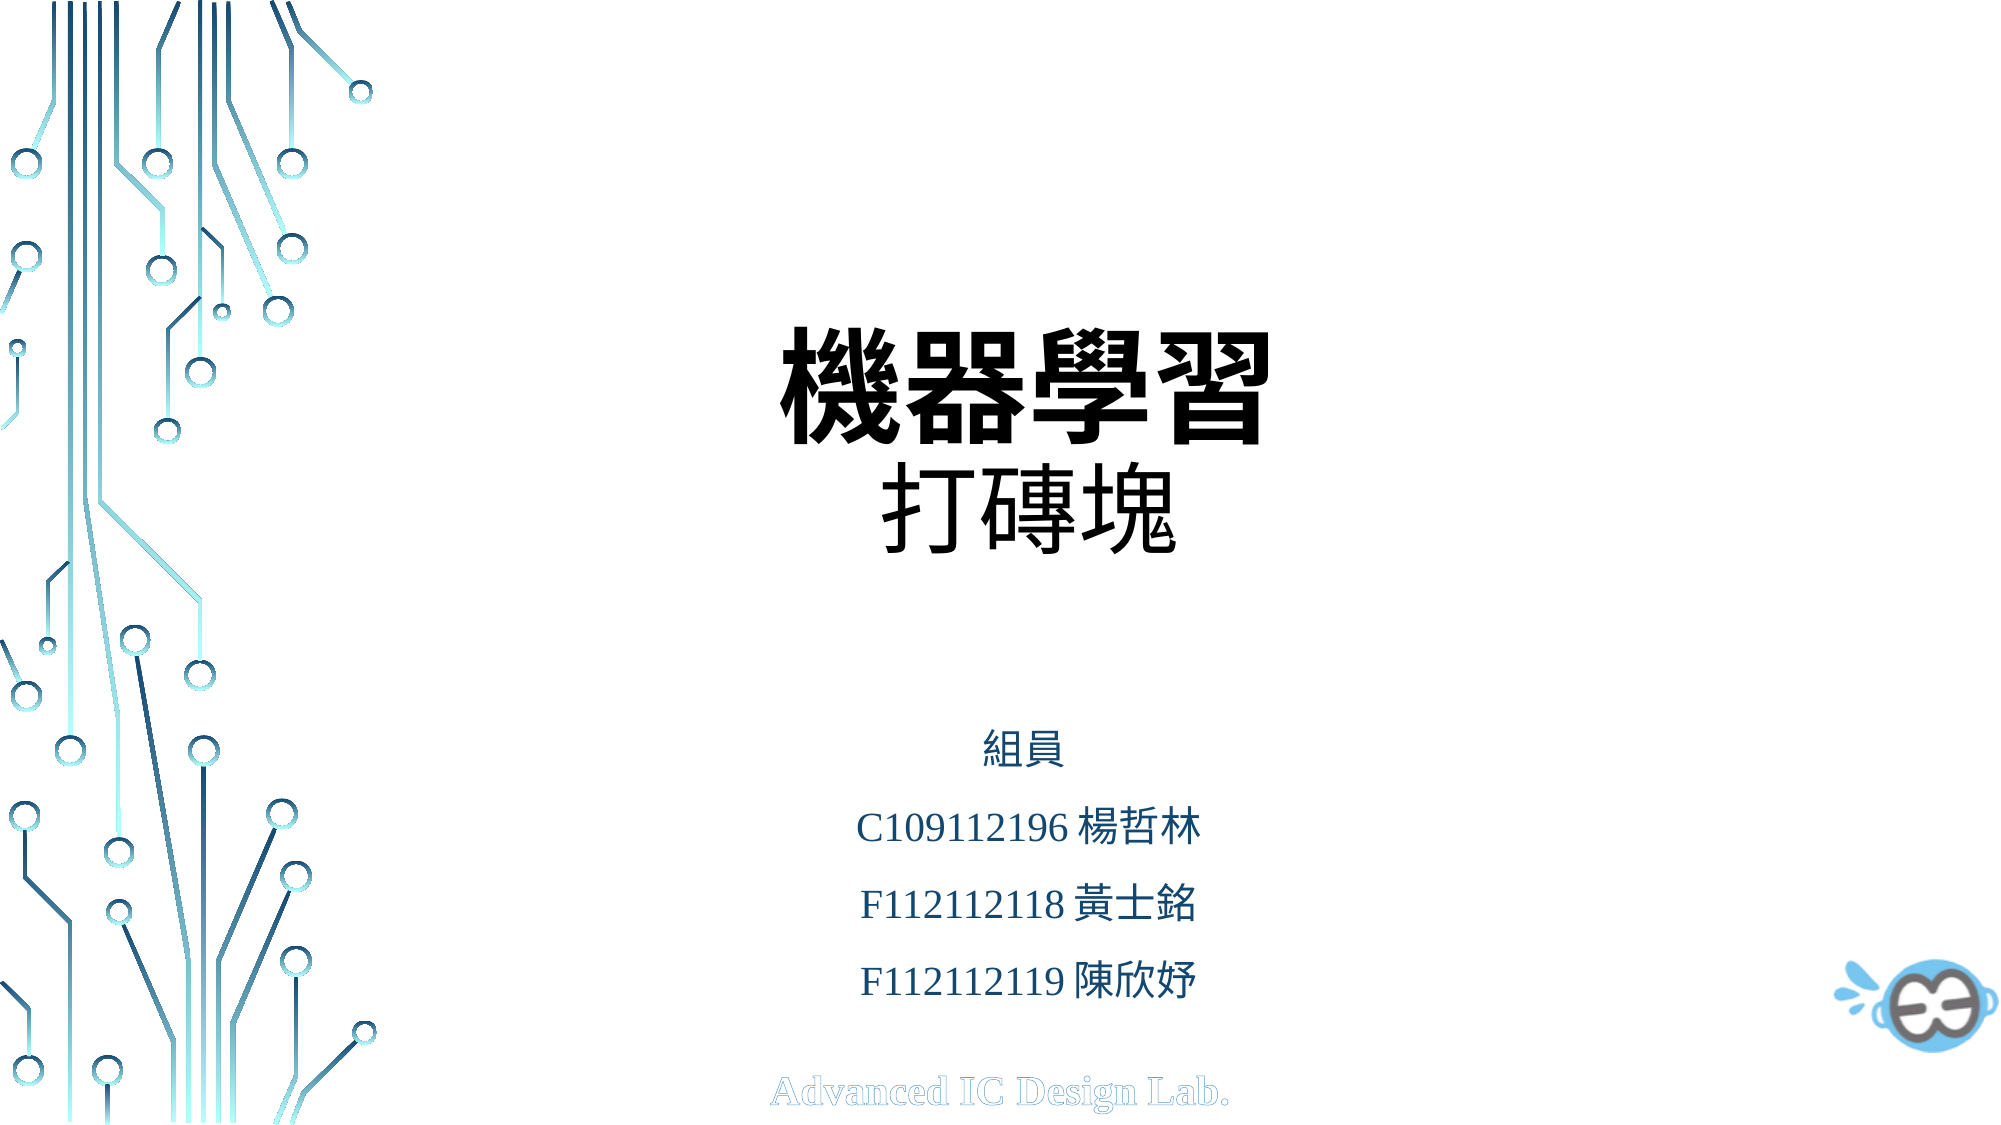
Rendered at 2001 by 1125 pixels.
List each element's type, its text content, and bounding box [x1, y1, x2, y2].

picture [1833, 958, 1999, 1053]
subtitle 組員 C109112196楊哲林 F112112118黃士銘 F112112119陳欣妤 [307, 638, 1750, 1014]
title 機器學習 打磚塊 [307, 184, 1750, 576]
